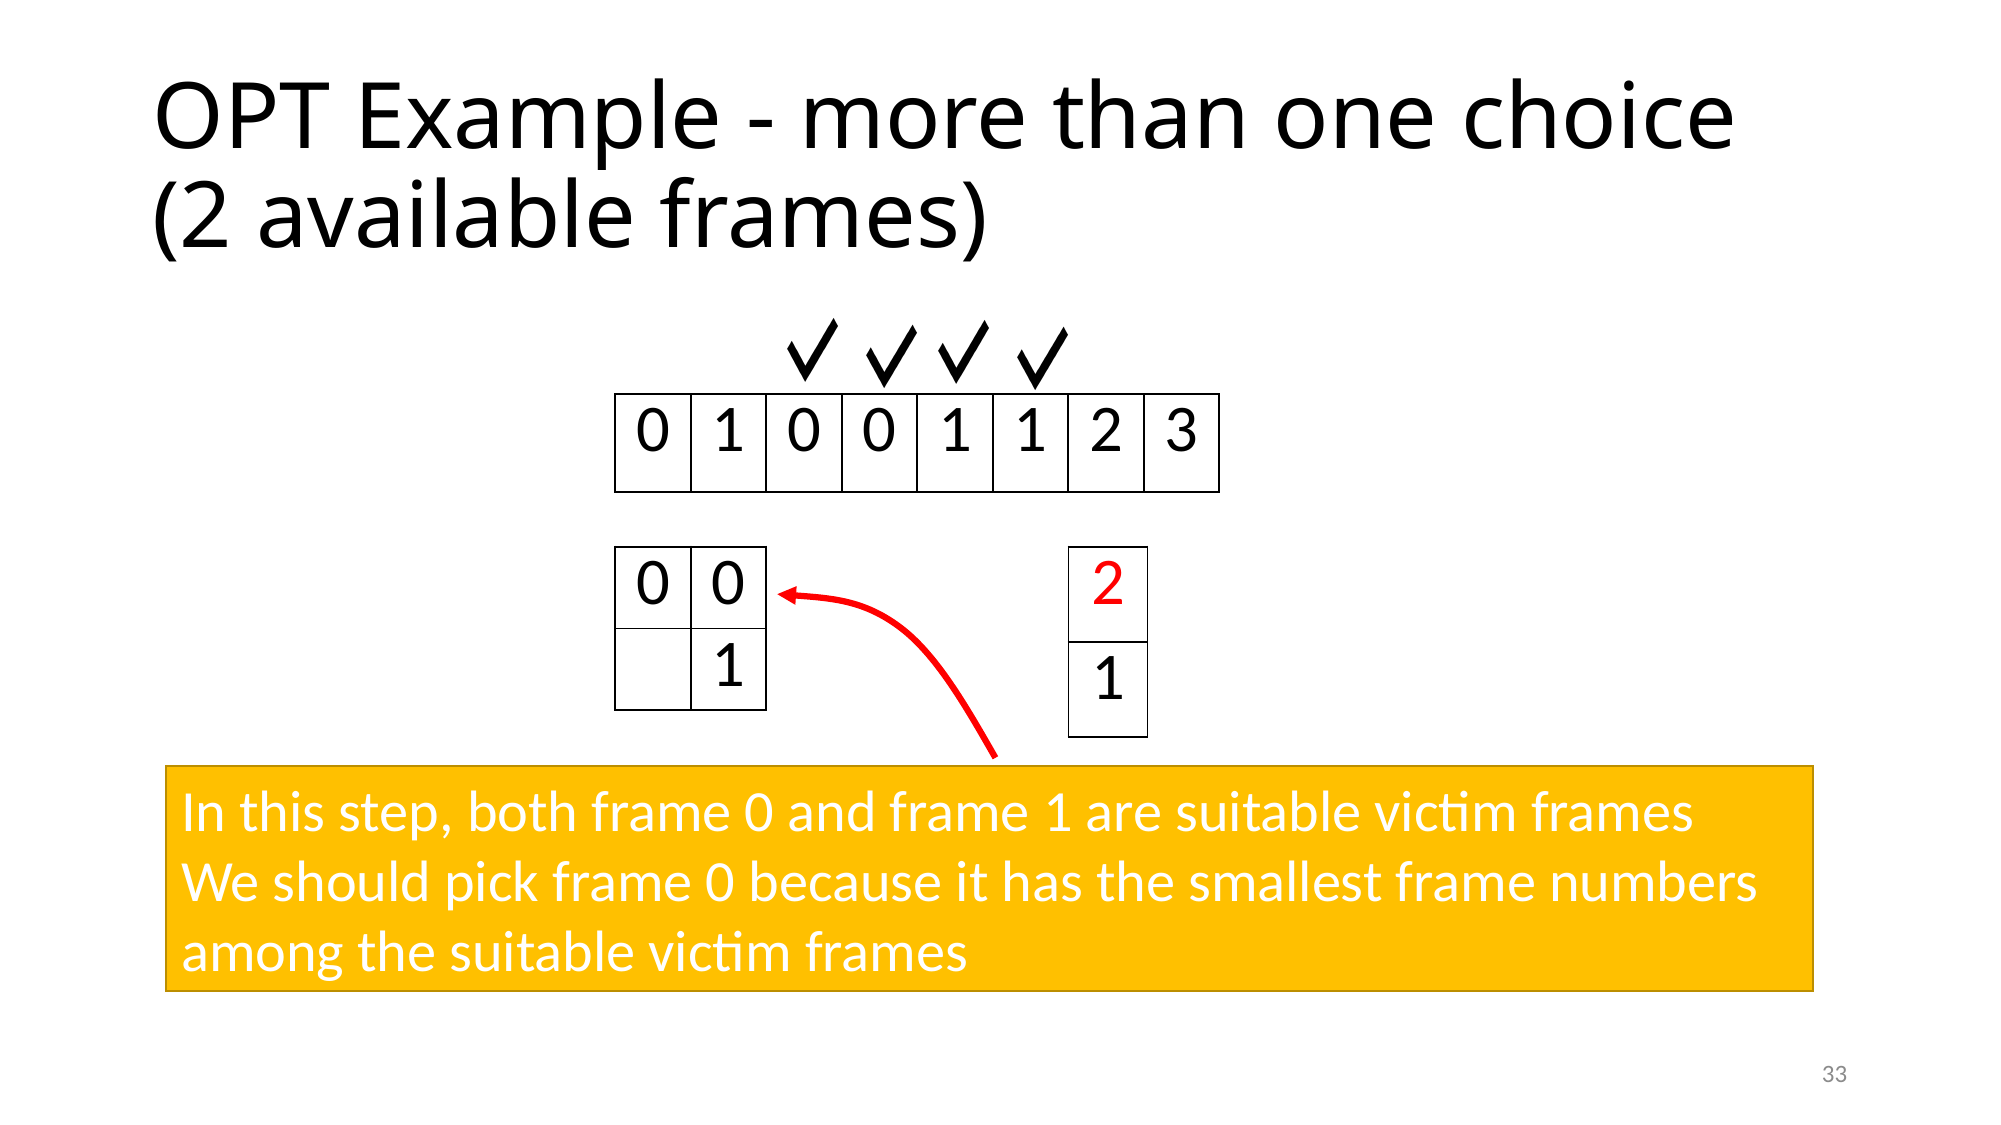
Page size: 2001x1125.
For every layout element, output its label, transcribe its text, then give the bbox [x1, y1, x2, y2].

table_header 0 [692, 548, 765, 628]
table_header 3 [1145, 395, 1218, 491]
table_header 2 [1069, 548, 1147, 641]
table_header 2 [1069, 395, 1143, 491]
table_header 1 [994, 395, 1067, 491]
table_cell 1 [1069, 643, 1147, 736]
slide_number 33 [1412, 1042, 1863, 1103]
table_header 0 [616, 548, 690, 628]
title OPT Example - more than one choice (2 available frames) [137, 59, 1863, 278]
picture [937, 304, 990, 399]
table_header 1 [918, 395, 992, 491]
table_header 0 [767, 395, 841, 491]
table_header 0 [616, 395, 690, 491]
picture [865, 309, 918, 403]
text_box In this step, both frame 0 and frame 1 are suitable victim frames We should pick frame 0 because it has the smallest frame numbers among the suitable victim frames [165, 765, 1814, 992]
table_cell 1 [692, 629, 765, 709]
table_header 1 [692, 395, 765, 491]
picture [1016, 311, 1069, 405]
table_cell [616, 629, 690, 709]
text_box [777, 588, 997, 759]
table_header 0 [843, 395, 916, 491]
picture [786, 302, 839, 397]
